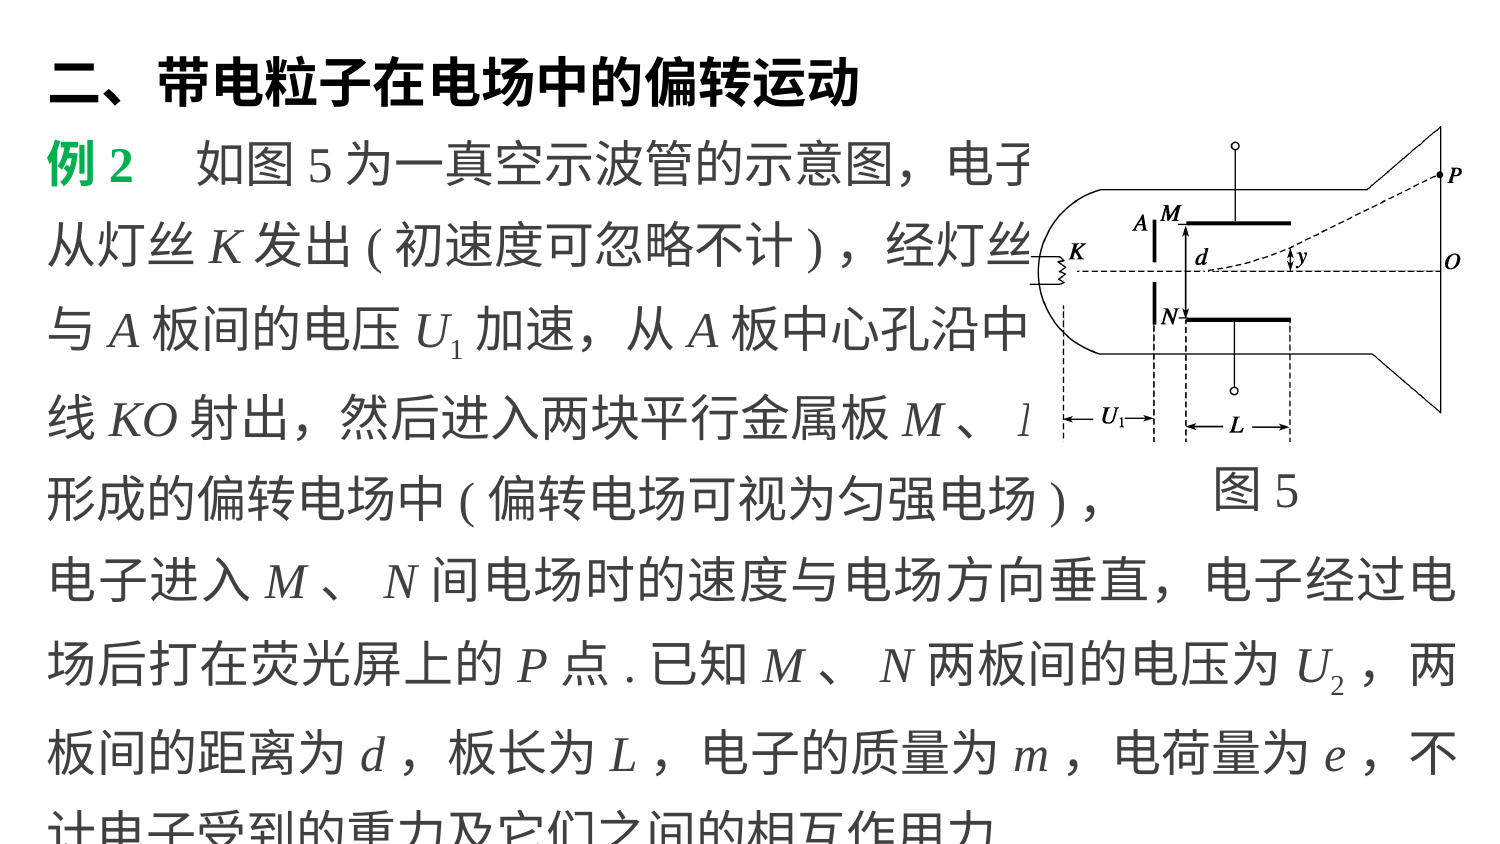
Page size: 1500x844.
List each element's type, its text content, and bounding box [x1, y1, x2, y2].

text_box 例2 如图5为一真空示波管的示意图，电子 从灯丝K发出(初速度可忽略不计)，经灯丝 与A板间的电压U1加速，从A板中心孔沿中心 线KO射出，然后进入两块平行金属板M、N 形成的偏转电场中(偏转电场可视为匀强电场)， 电子进入M、N间电场时的速度与电场方向垂直，电子经过电场后打在荧光屏上的P点.已知M、N两板间的电压为U2，两板间的距离为d，板长为L，电子的质量为m，电荷量为e，不计电子受到的重力及它们之间的相互作用力. [32, 104, 1474, 844]
text_box 二、带电粒子在电场中的偏转运动 [33, 8, 877, 104]
picture [1029, 126, 1466, 443]
text_box 图5 [1197, 451, 1315, 525]
